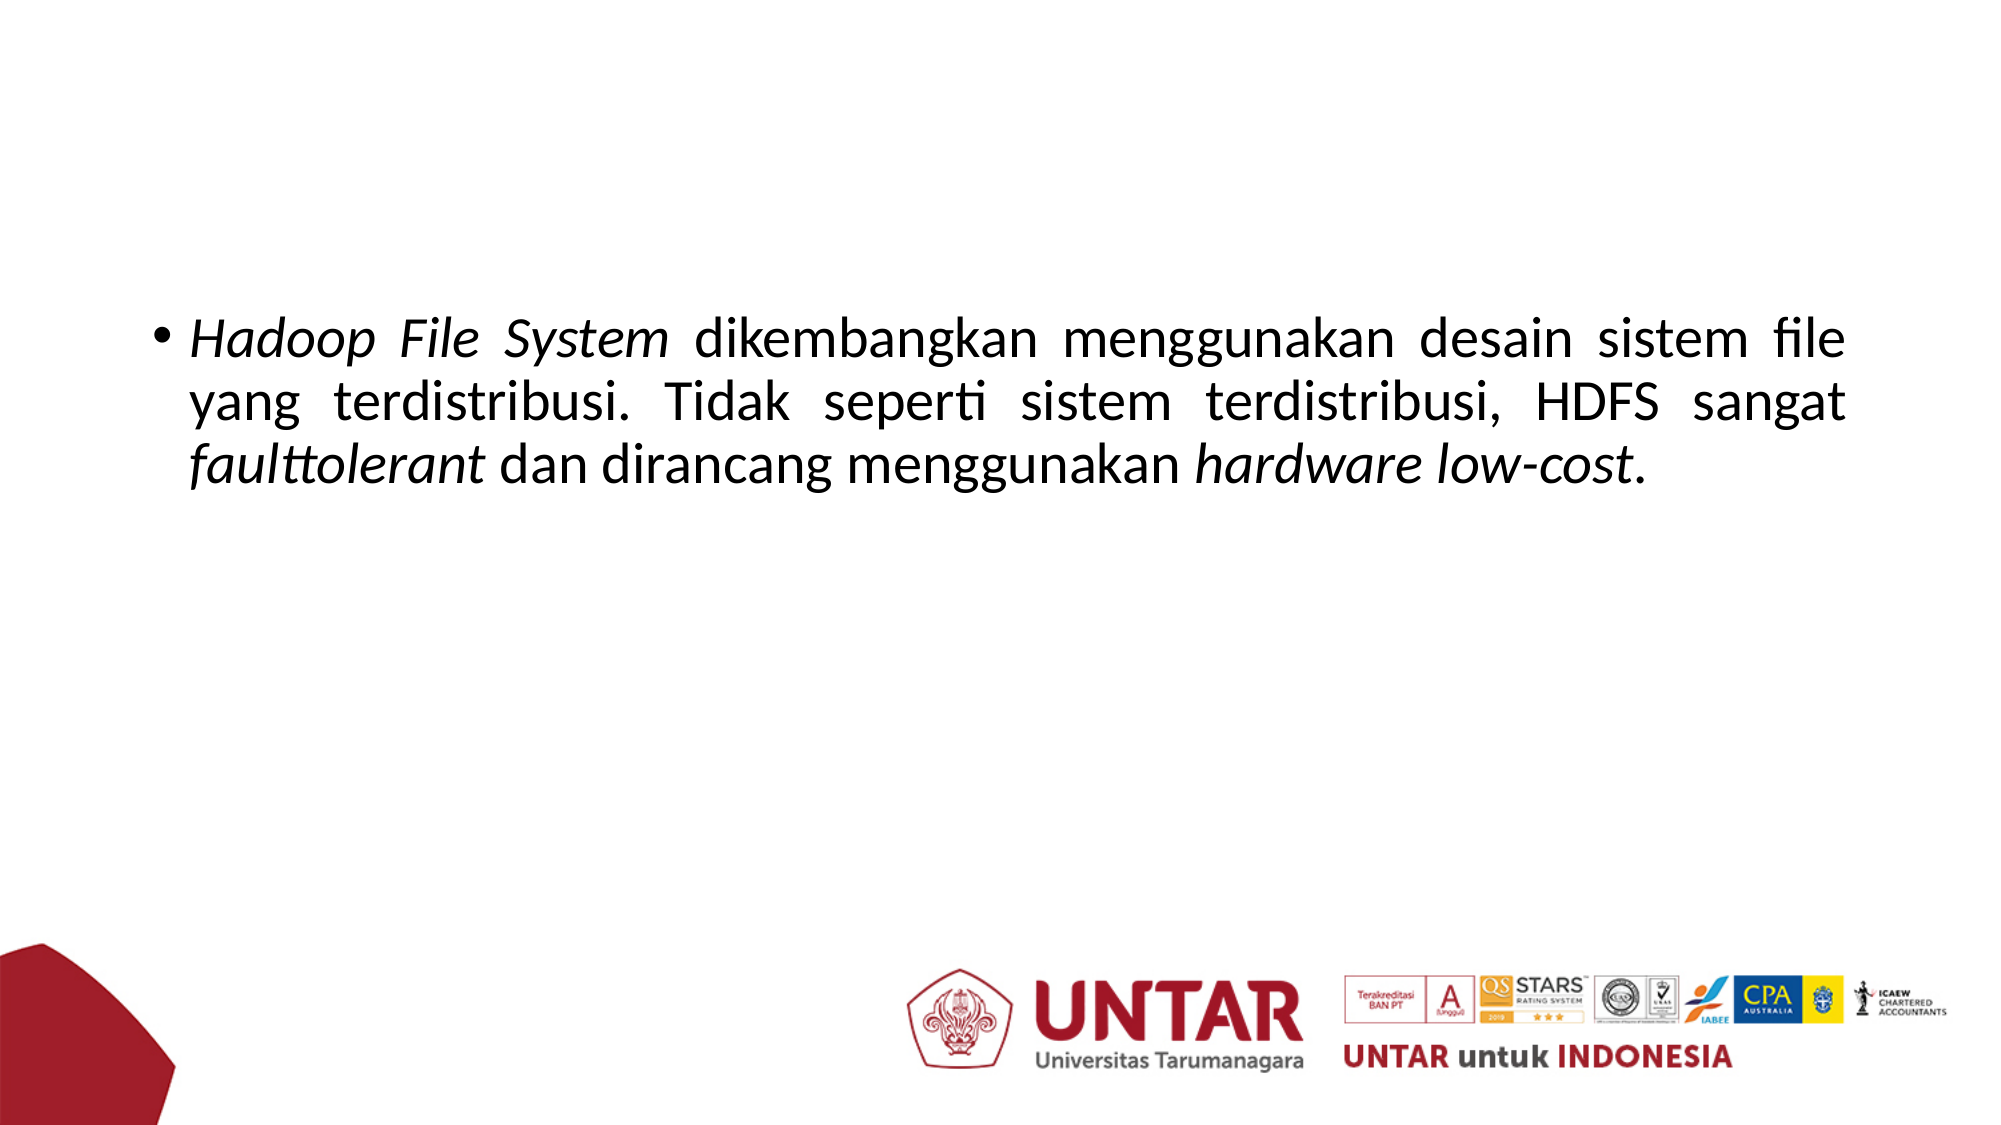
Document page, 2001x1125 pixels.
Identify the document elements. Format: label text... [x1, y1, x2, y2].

list Hadoop File System dikembangkan menggunakan desain sistem file yang terdistribusi. Tidak seperti sistem terdistribusi, HDFS sangat faulttolerant dan dirancang menggunakan hardware low-cost. [137, 299, 1863, 1014]
picture [0, 0, 2001, 1125]
